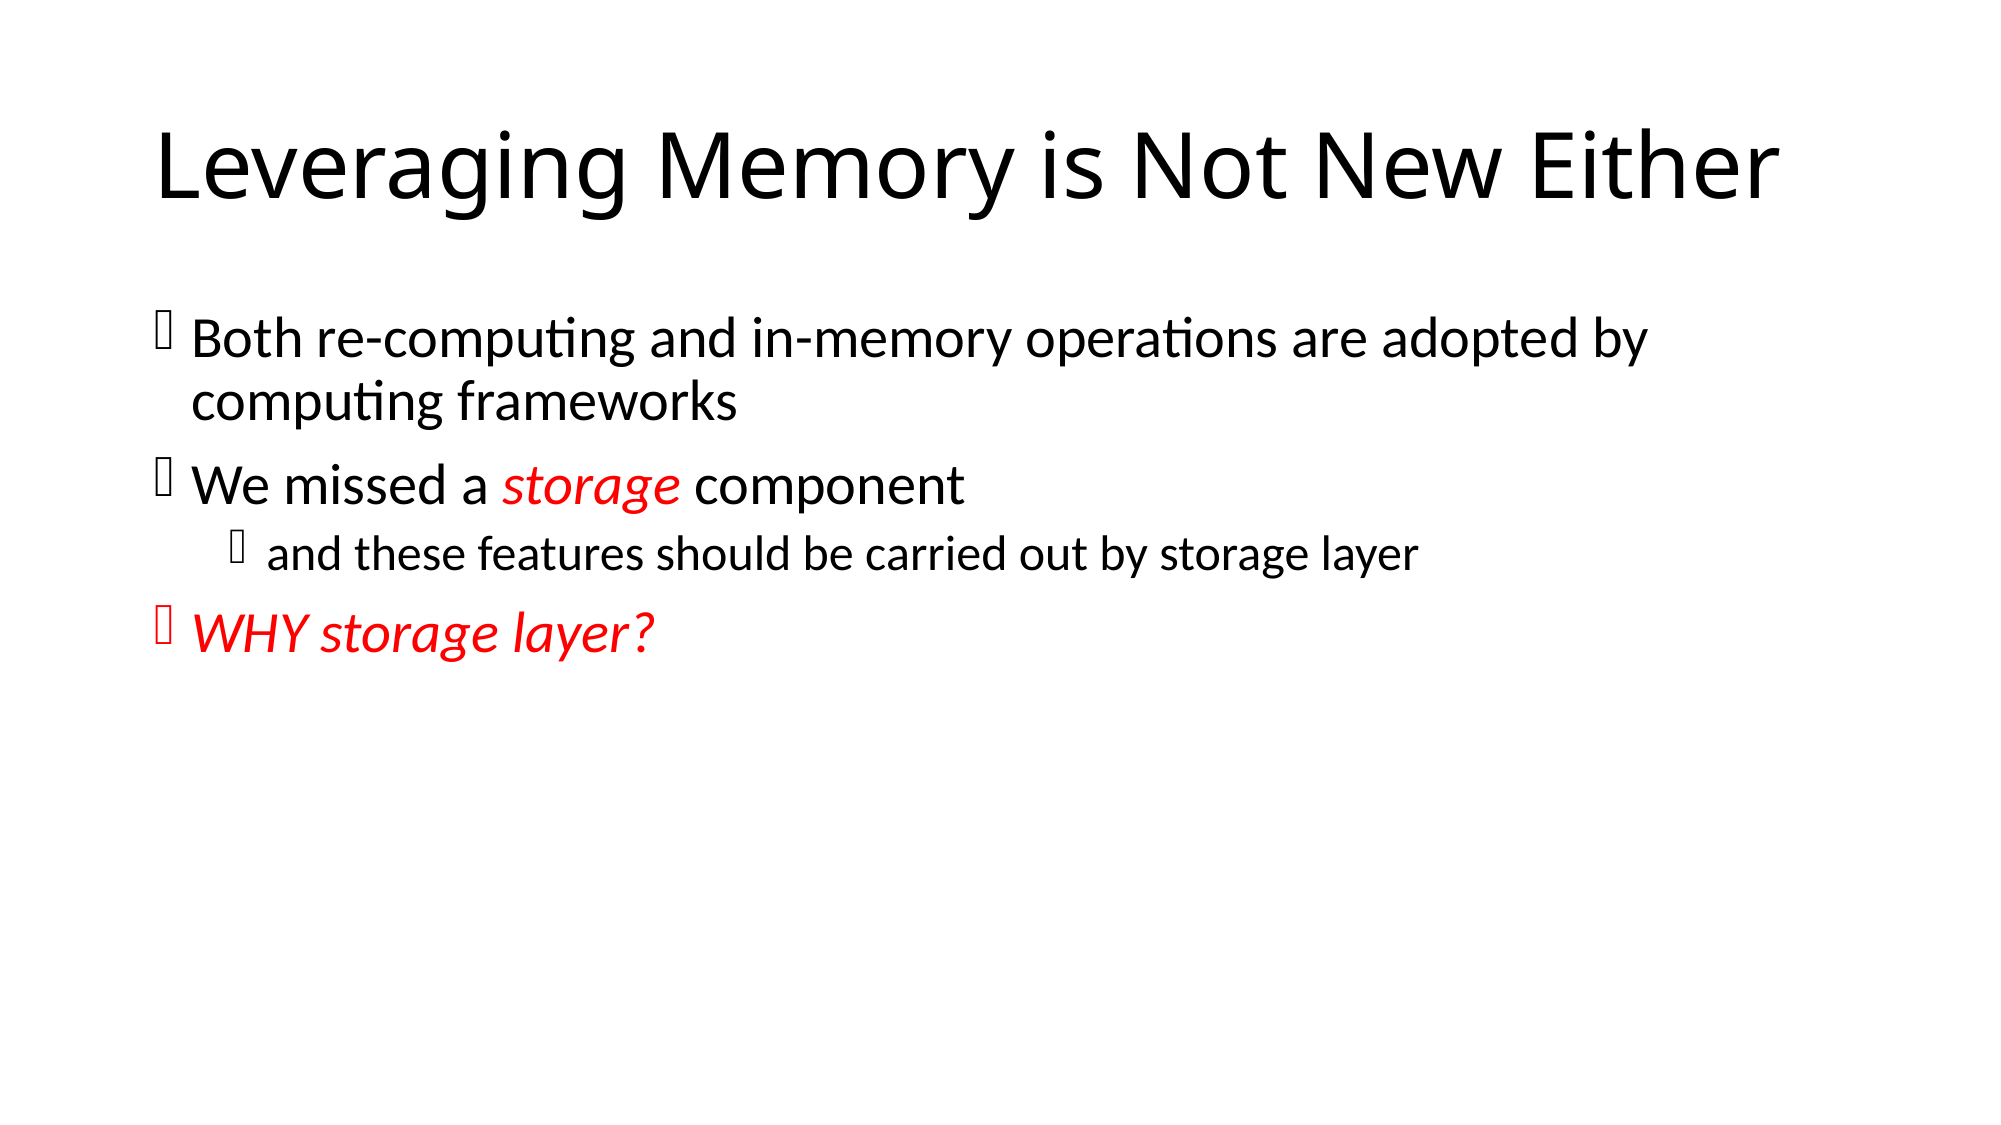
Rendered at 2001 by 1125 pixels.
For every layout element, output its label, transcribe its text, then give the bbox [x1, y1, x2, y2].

title Leveraging Memory is Not New Either [138, 60, 1864, 278]
list Both re-computing and in-memory operations are adopted by computing frameworks We missed a storage component and these features should be carried out by storage layer WHY storage layer? [138, 299, 1864, 1014]
